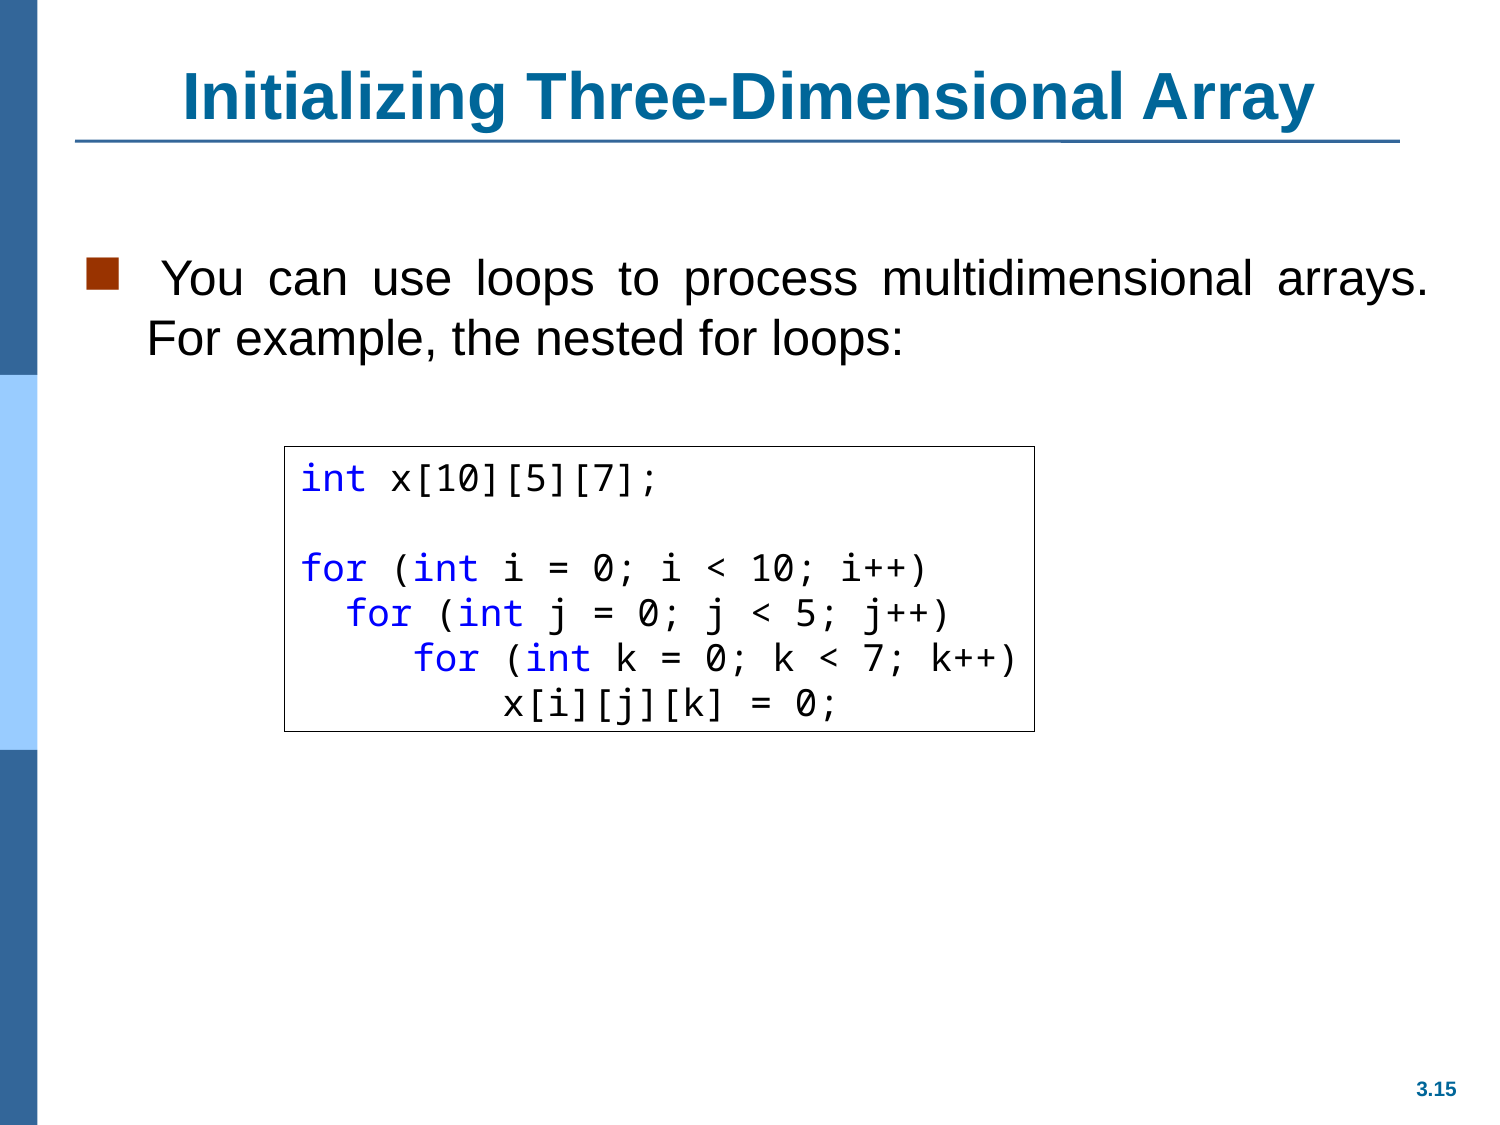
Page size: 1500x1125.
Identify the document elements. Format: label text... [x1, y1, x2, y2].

text_box int x[10][5][7]; for (int i = 0; i < 10; i++) for (int j = 0; j < 5; j++) for (int k = 0; k < 7; k++) x[i][j][k] = 0; [284, 446, 1035, 732]
list You can use loops to process multidimensional arrays. For example, the nested for loops: [75, 237, 1446, 408]
title Initializing Three-Dimensional Array [75, 45, 1425, 141]
